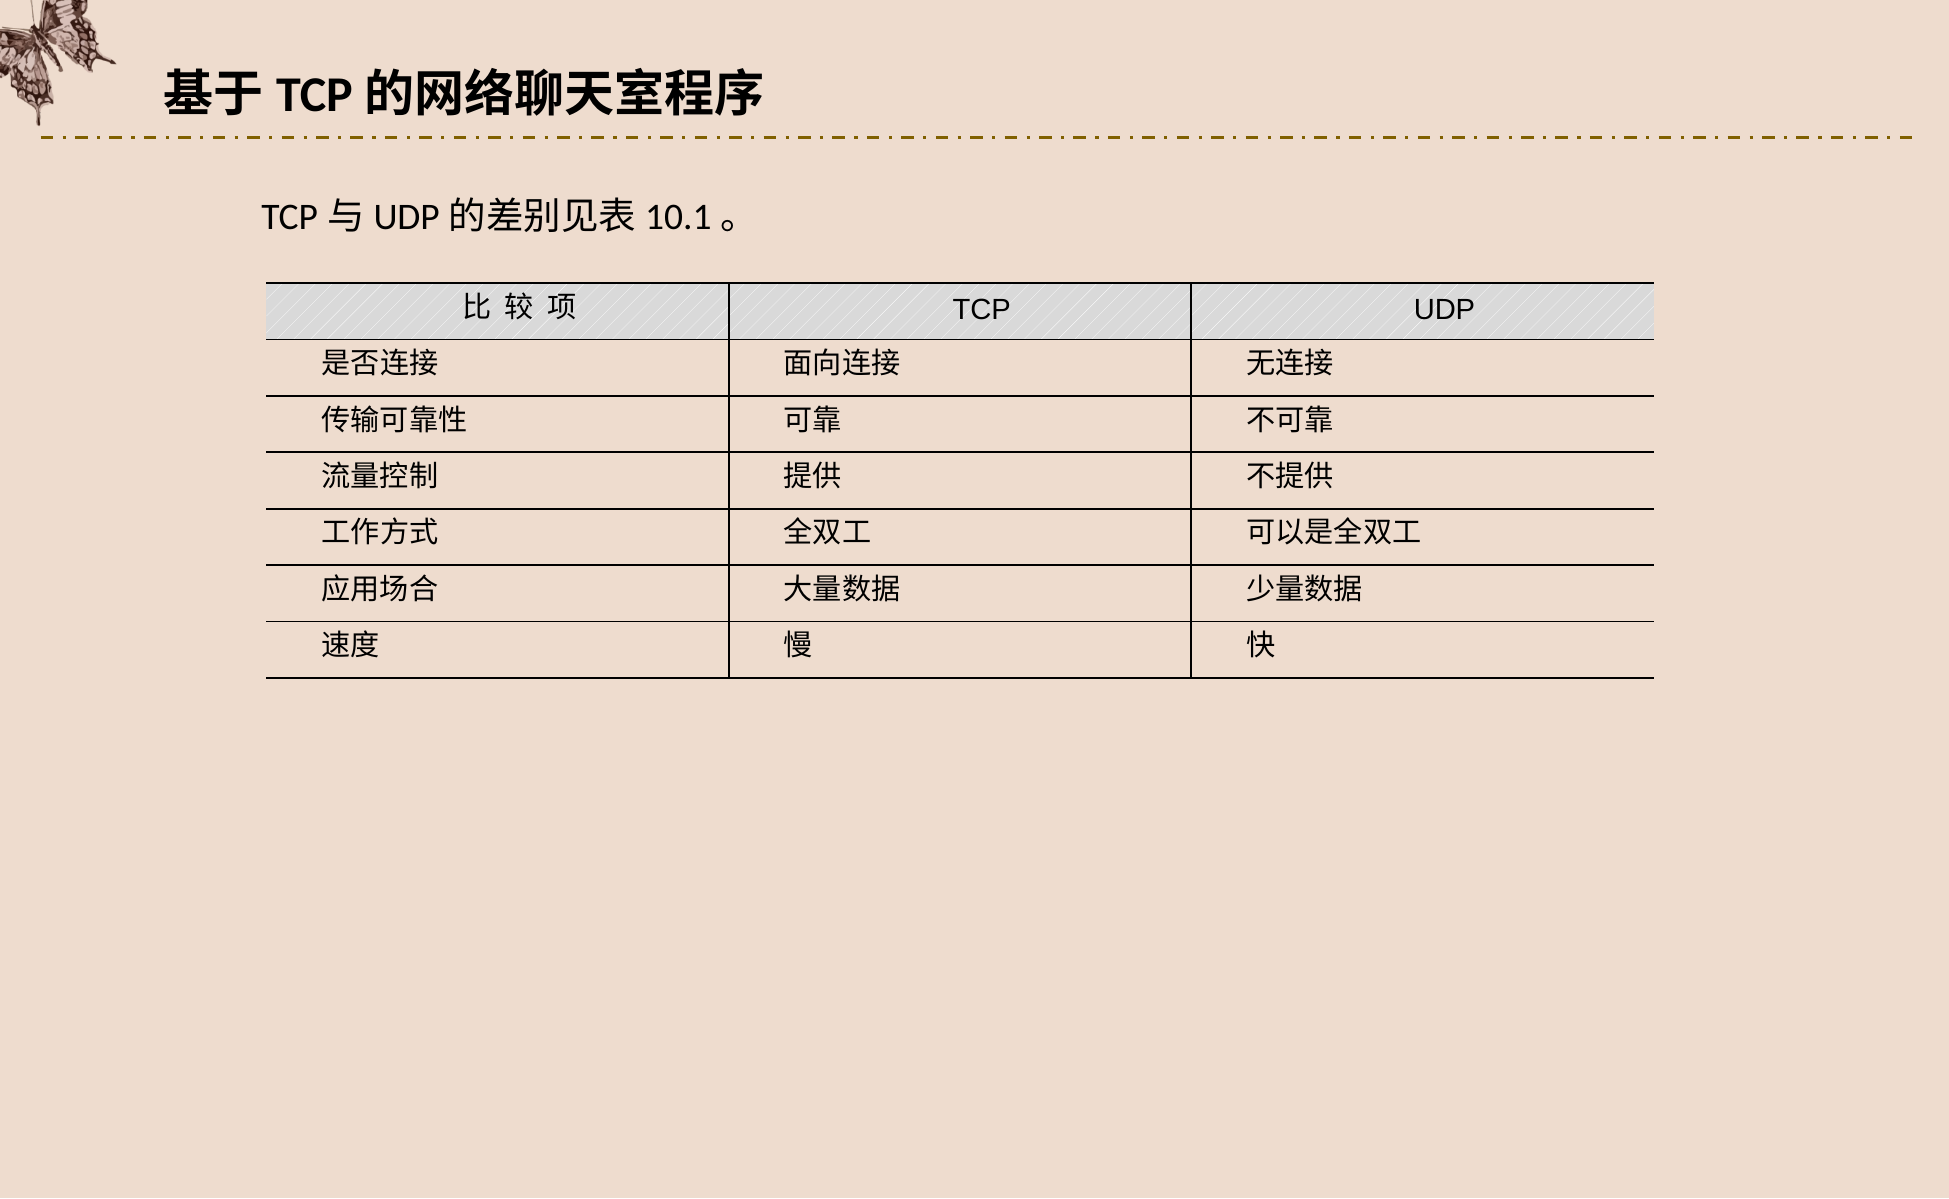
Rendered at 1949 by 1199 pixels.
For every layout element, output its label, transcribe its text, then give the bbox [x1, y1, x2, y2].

table_cell 流量控制 [266, 453, 728, 508]
table_cell 可以是全双工 [1192, 510, 1654, 564]
table_cell 快 [1192, 622, 1654, 677]
table_cell 工作方式 [266, 510, 728, 564]
table_cell 可靠 [730, 397, 1190, 451]
table_cell 无连接 [1192, 340, 1654, 395]
table_header 比 较 项 [266, 284, 728, 339]
table_cell 不可靠 [1192, 397, 1654, 451]
text_box 基于TCP的网络聊天室程序 [149, 53, 780, 129]
table_cell 传输可靠性 [266, 397, 728, 451]
table_cell 速度 [266, 622, 728, 677]
table_cell 大量数据 [730, 566, 1190, 621]
table_cell 是否连接 [266, 340, 728, 395]
table_header UDP [1192, 284, 1654, 339]
table_cell 少量数据 [1192, 566, 1654, 621]
table_cell 慢 [730, 622, 1190, 677]
text_box TCP与UDP的差别见表10.1。 [246, 184, 773, 245]
table_cell 应用场合 [266, 566, 728, 621]
picture [0, 0, 142, 138]
table_cell 全双工 [730, 510, 1190, 564]
table_cell 提供 [730, 453, 1190, 508]
table_header TCP [730, 284, 1190, 339]
table_cell 不提供 [1192, 453, 1654, 508]
table_cell 面向连接 [730, 340, 1190, 395]
